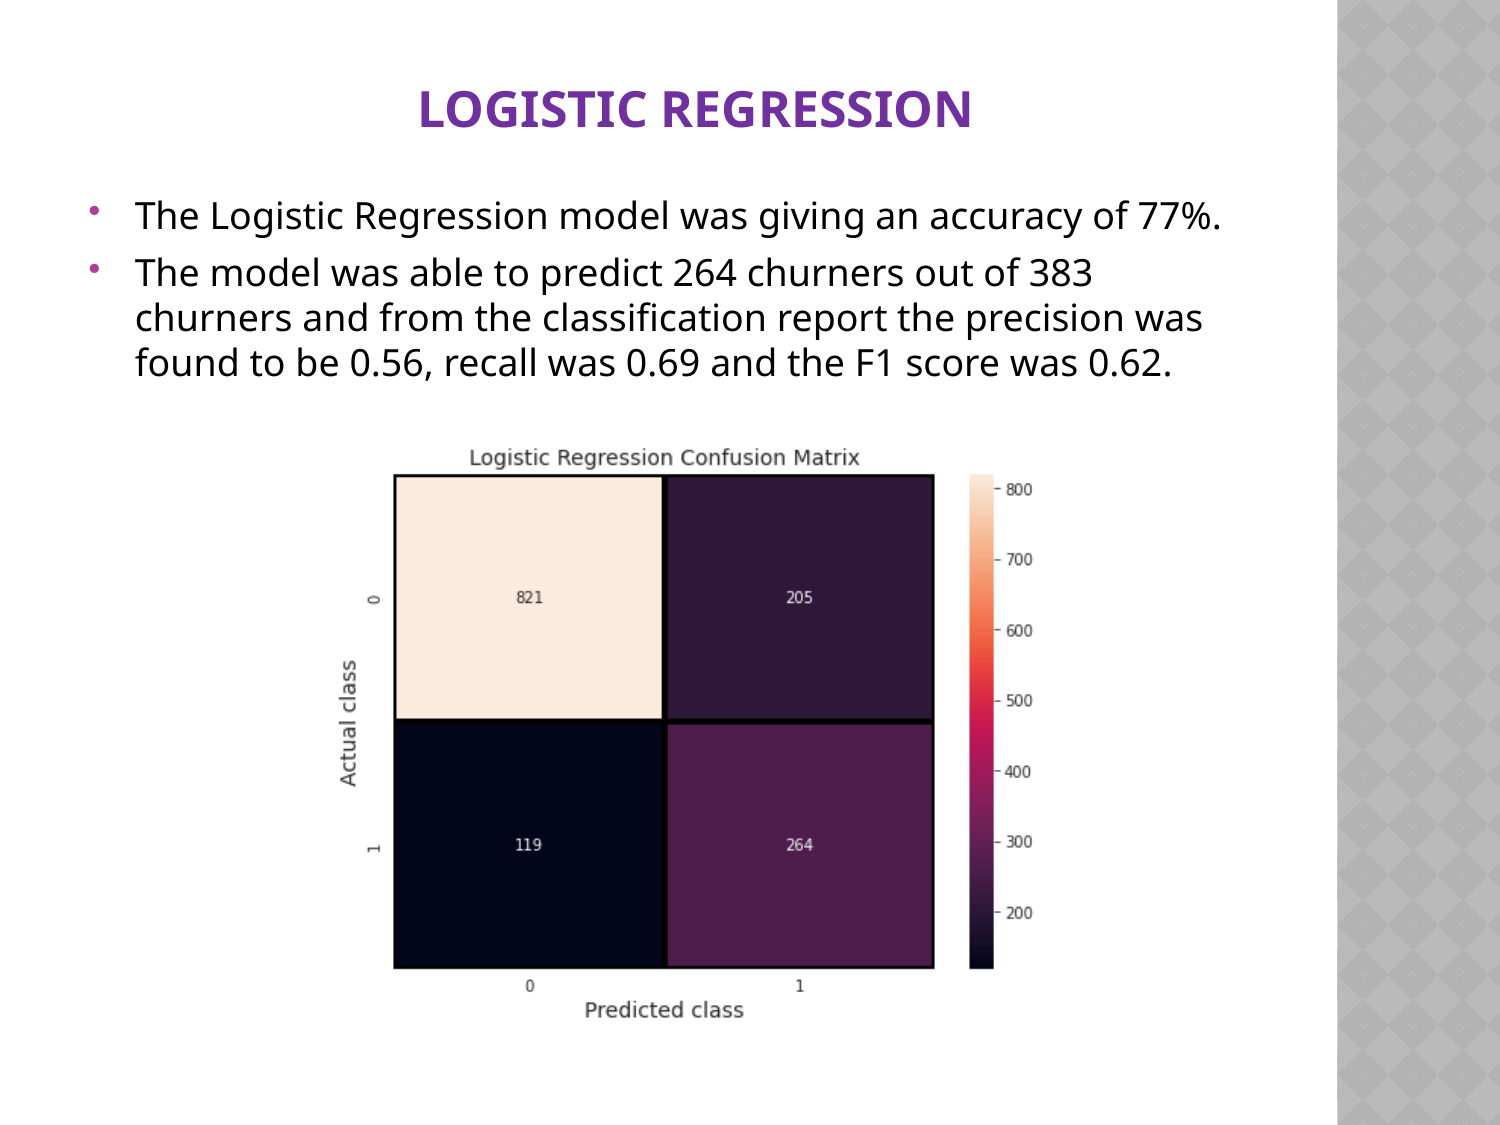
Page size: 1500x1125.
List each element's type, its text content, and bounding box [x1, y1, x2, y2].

title Logistic Regression [75, 37, 1317, 138]
list The Logistic Regression model was giving an accuracy of 77%. The model was able to predict 264 churners out of 383 churners and from the classification report the precision was found to be 0.56, recall was 0.69 and the F1 score was 0.62. [75, 184, 1263, 1068]
picture [329, 438, 1045, 1033]
